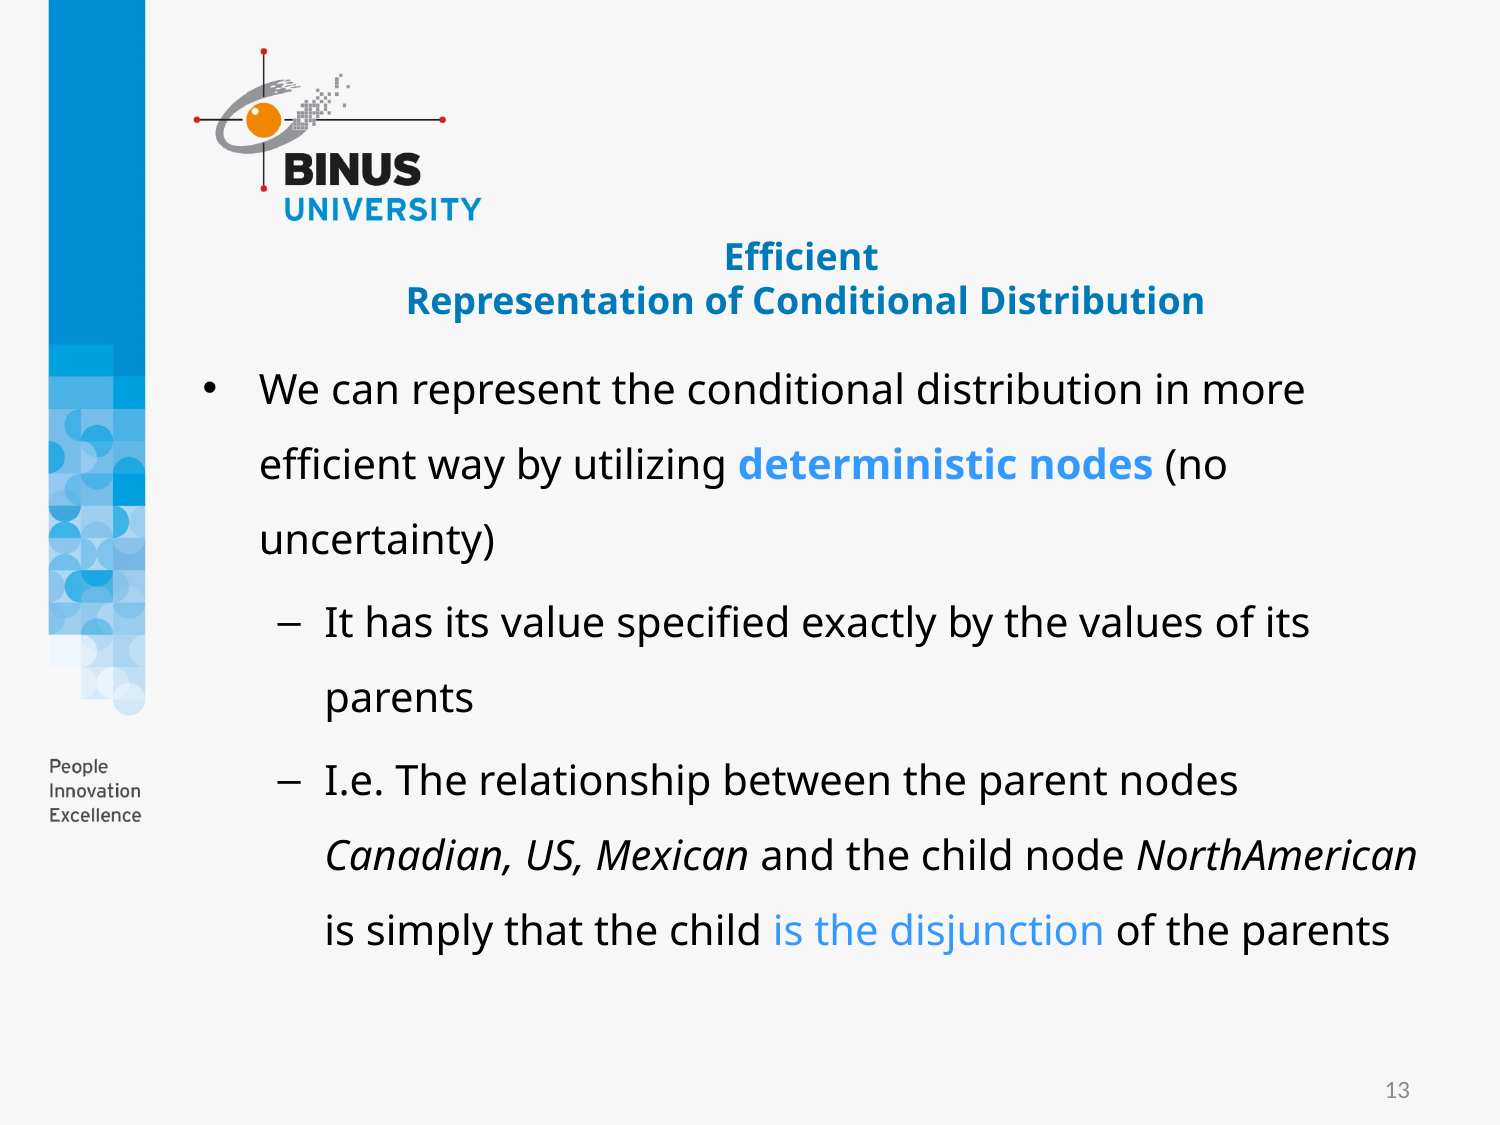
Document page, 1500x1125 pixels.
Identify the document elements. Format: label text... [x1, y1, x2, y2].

slide_number 13 [1074, 1062, 1425, 1119]
title Efficient Representation of Conditional Distribution [187, 224, 1425, 329]
list We can represent the conditional distribution in more efficient way by utilizing deterministic nodes (no uncertainty) It has its value specified exactly by the values of its parents I.e. The relationship between the parent nodes Canadian, US, Mexican and the child node NorthAmerican is simply that the child is the disjunction of the parents [187, 329, 1436, 1062]
picture [0, 0, 1500, 845]
